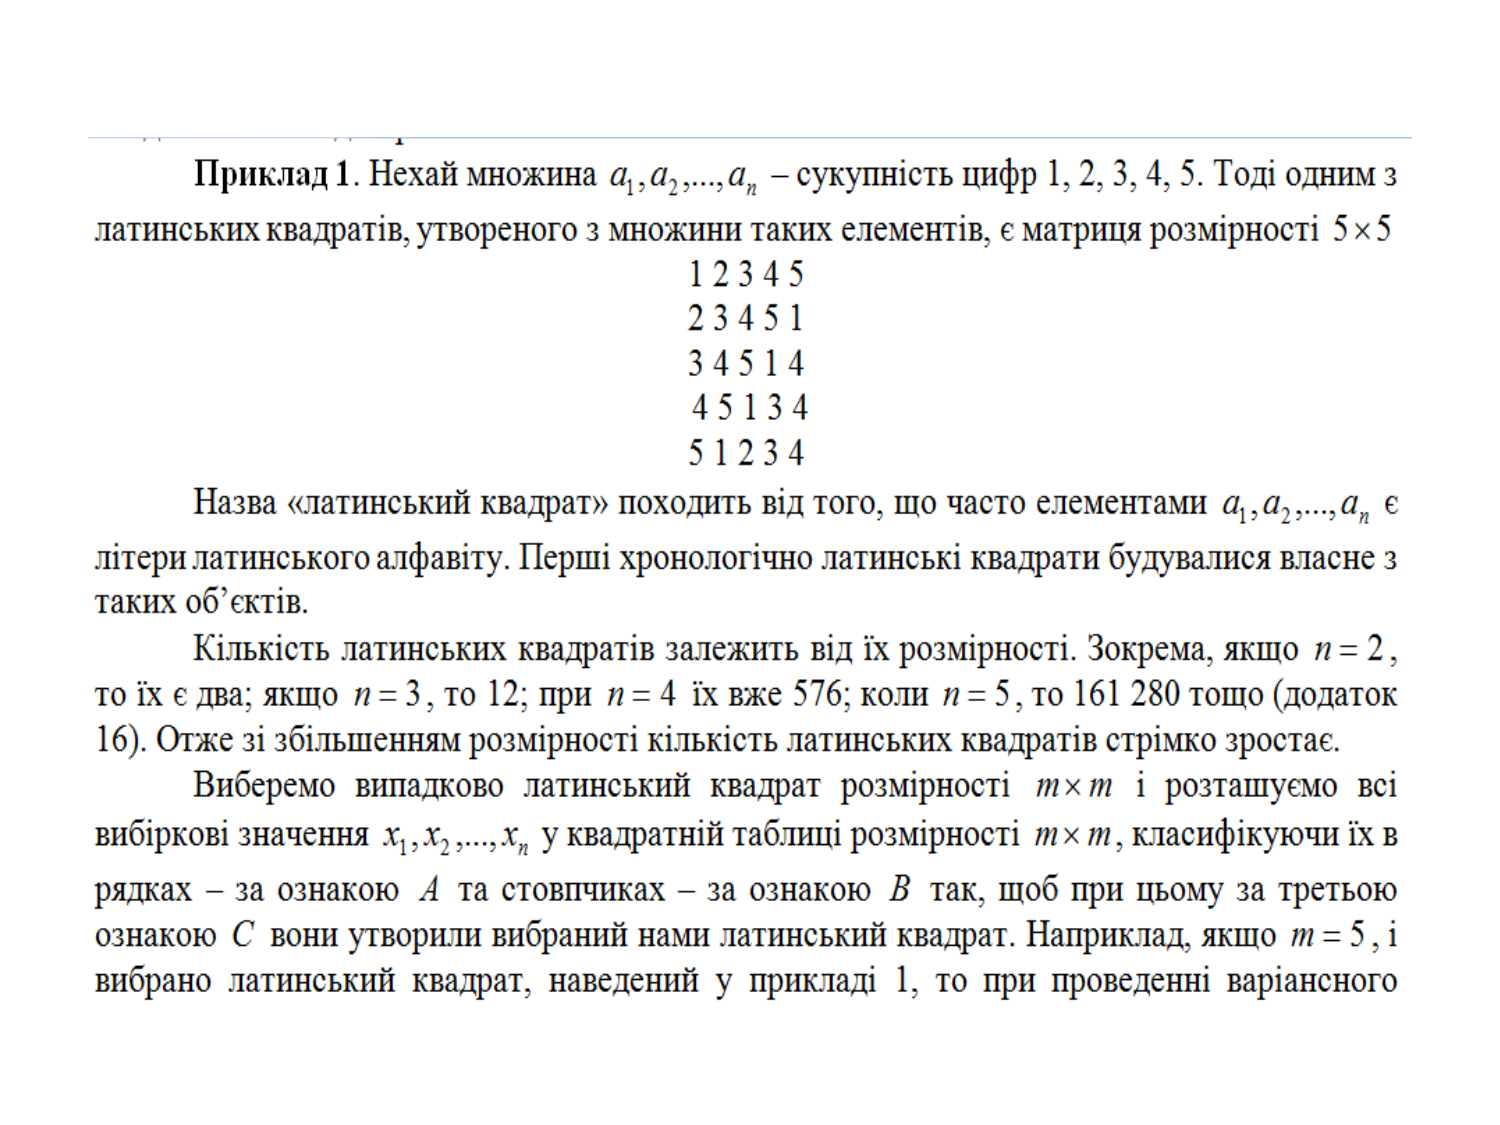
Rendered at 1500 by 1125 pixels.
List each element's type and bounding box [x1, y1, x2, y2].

list [88, 136, 1412, 1006]
